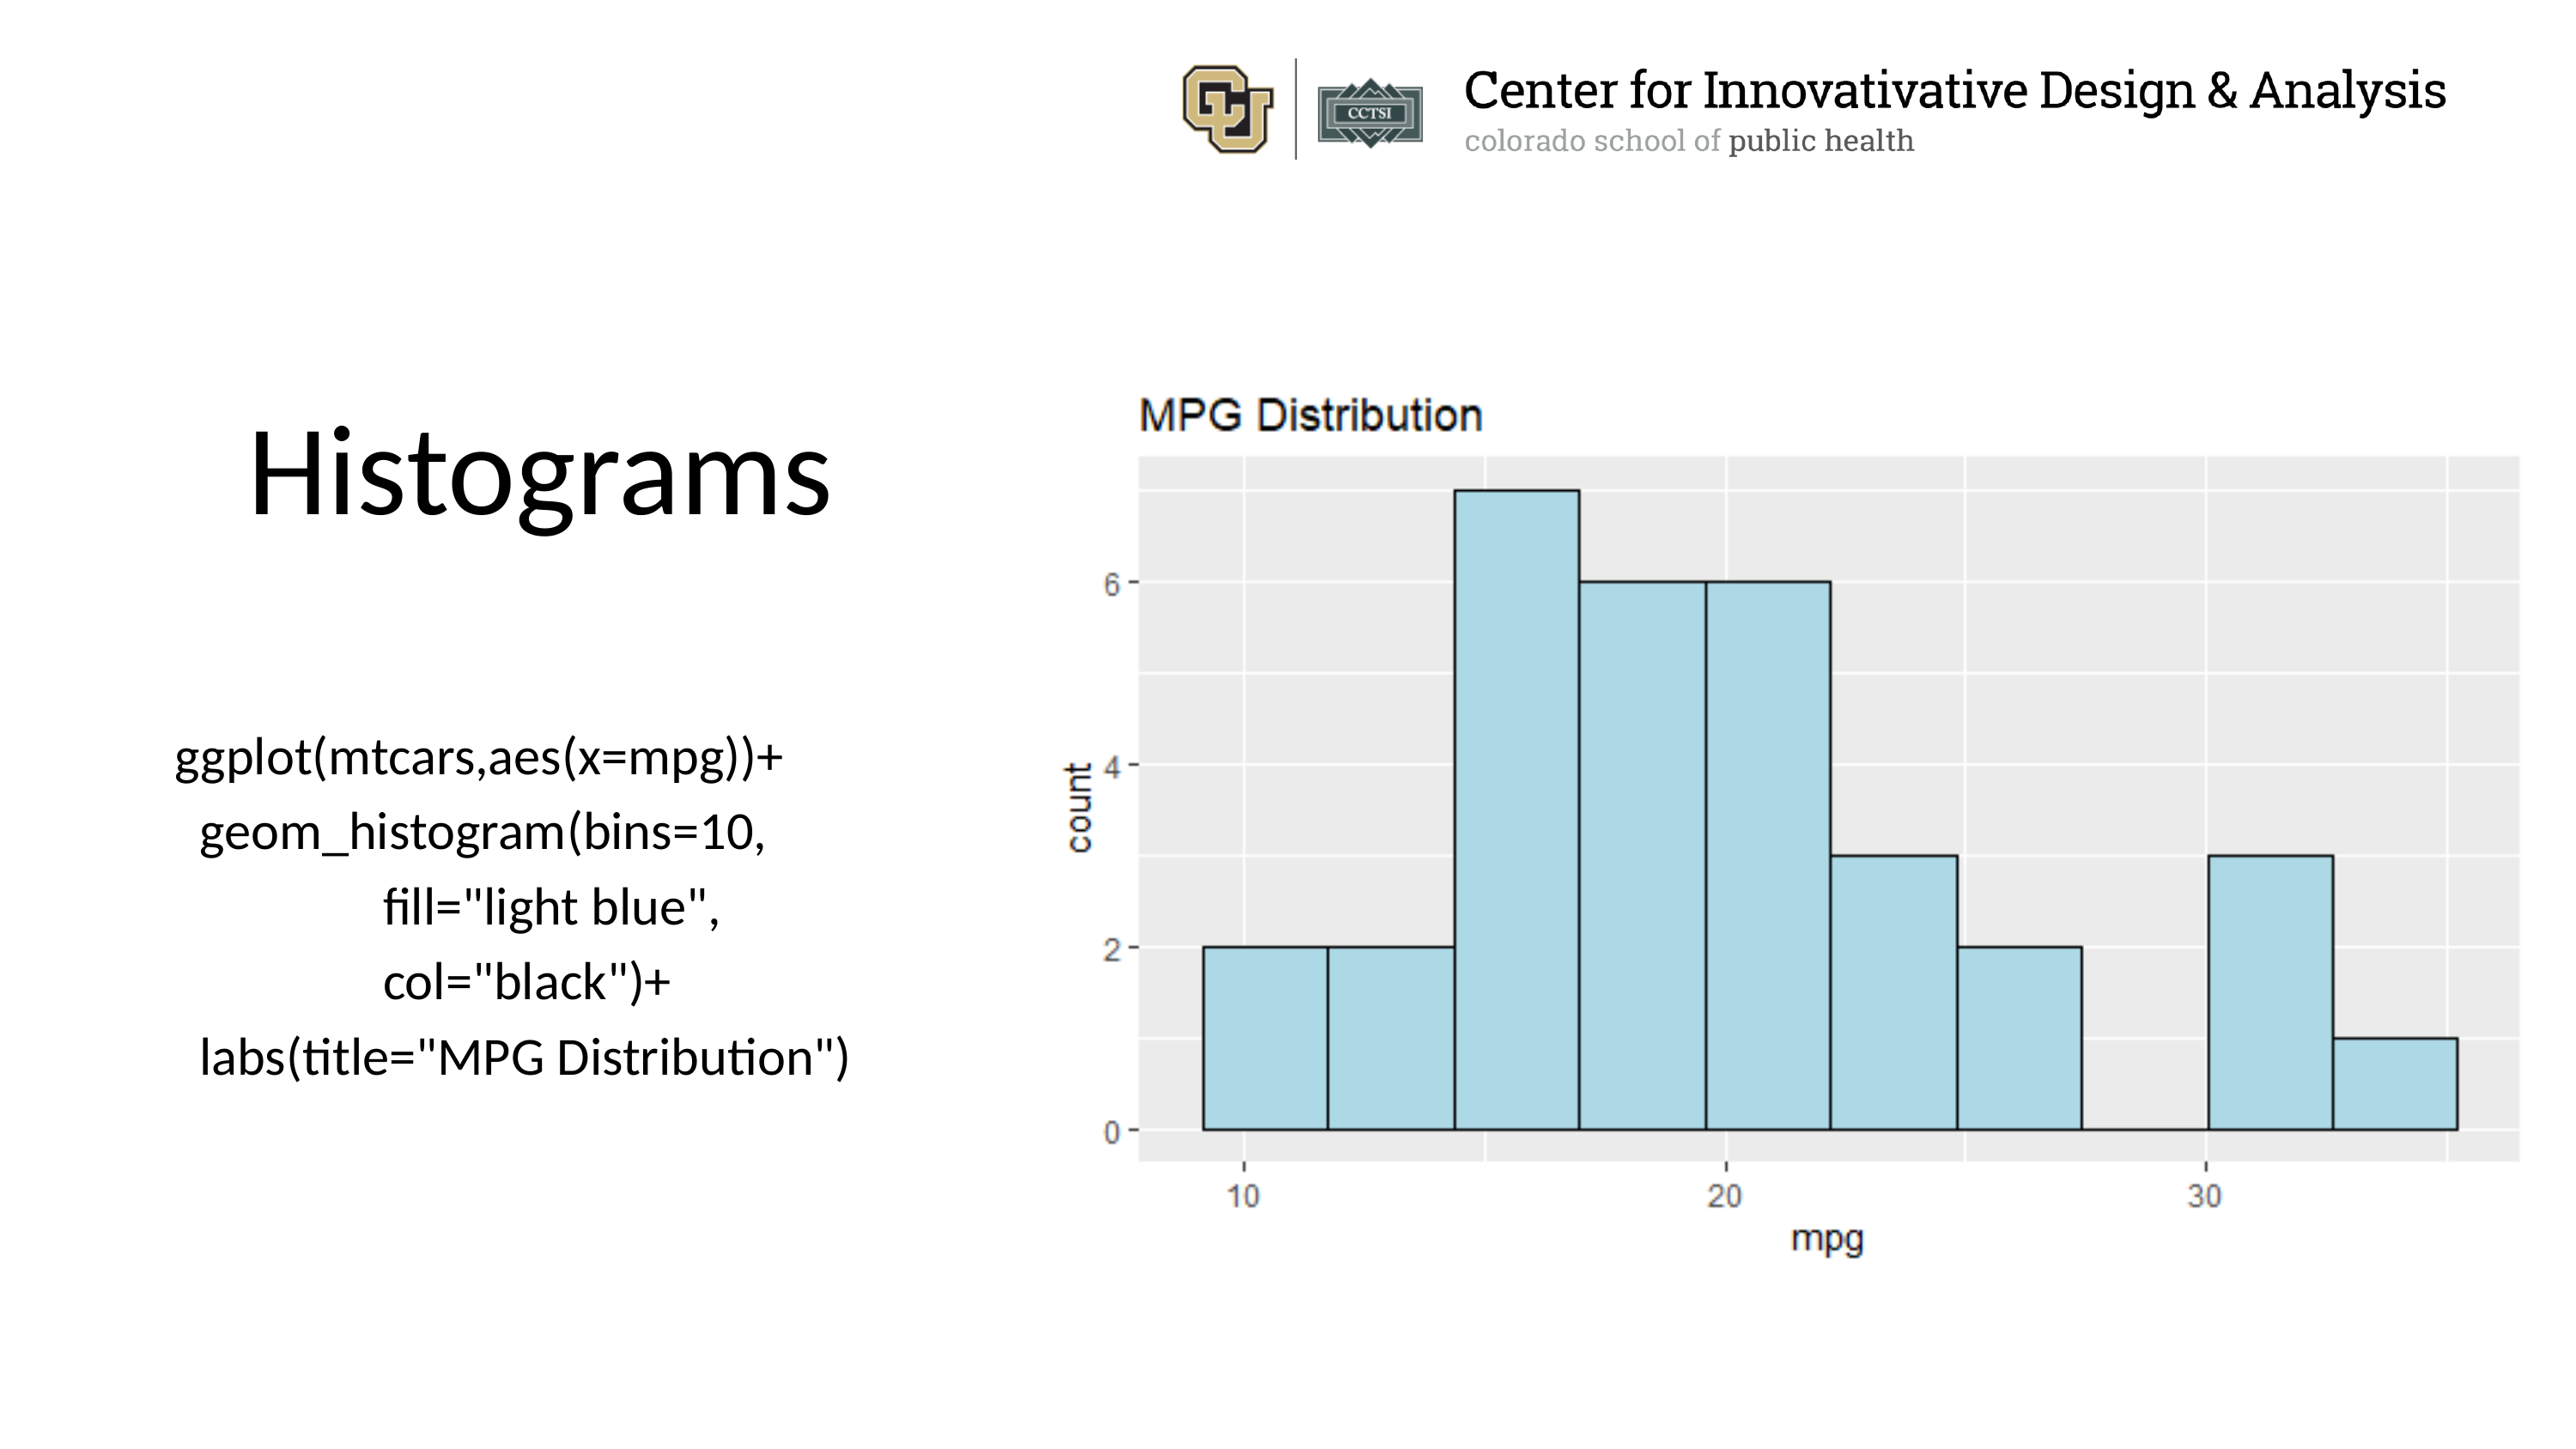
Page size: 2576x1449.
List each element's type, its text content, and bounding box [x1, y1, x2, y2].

picture [1041, 375, 2541, 1277]
title Histograms [161, 376, 920, 686]
picture [1182, 58, 1423, 161]
picture [1463, 58, 2446, 161]
list ggplot(mtcars,aes(x=mpg))+ geom_histogram(bins=10, fill="light blue", col="black")+ labs(title="MPG Distribution") [161, 714, 920, 1305]
